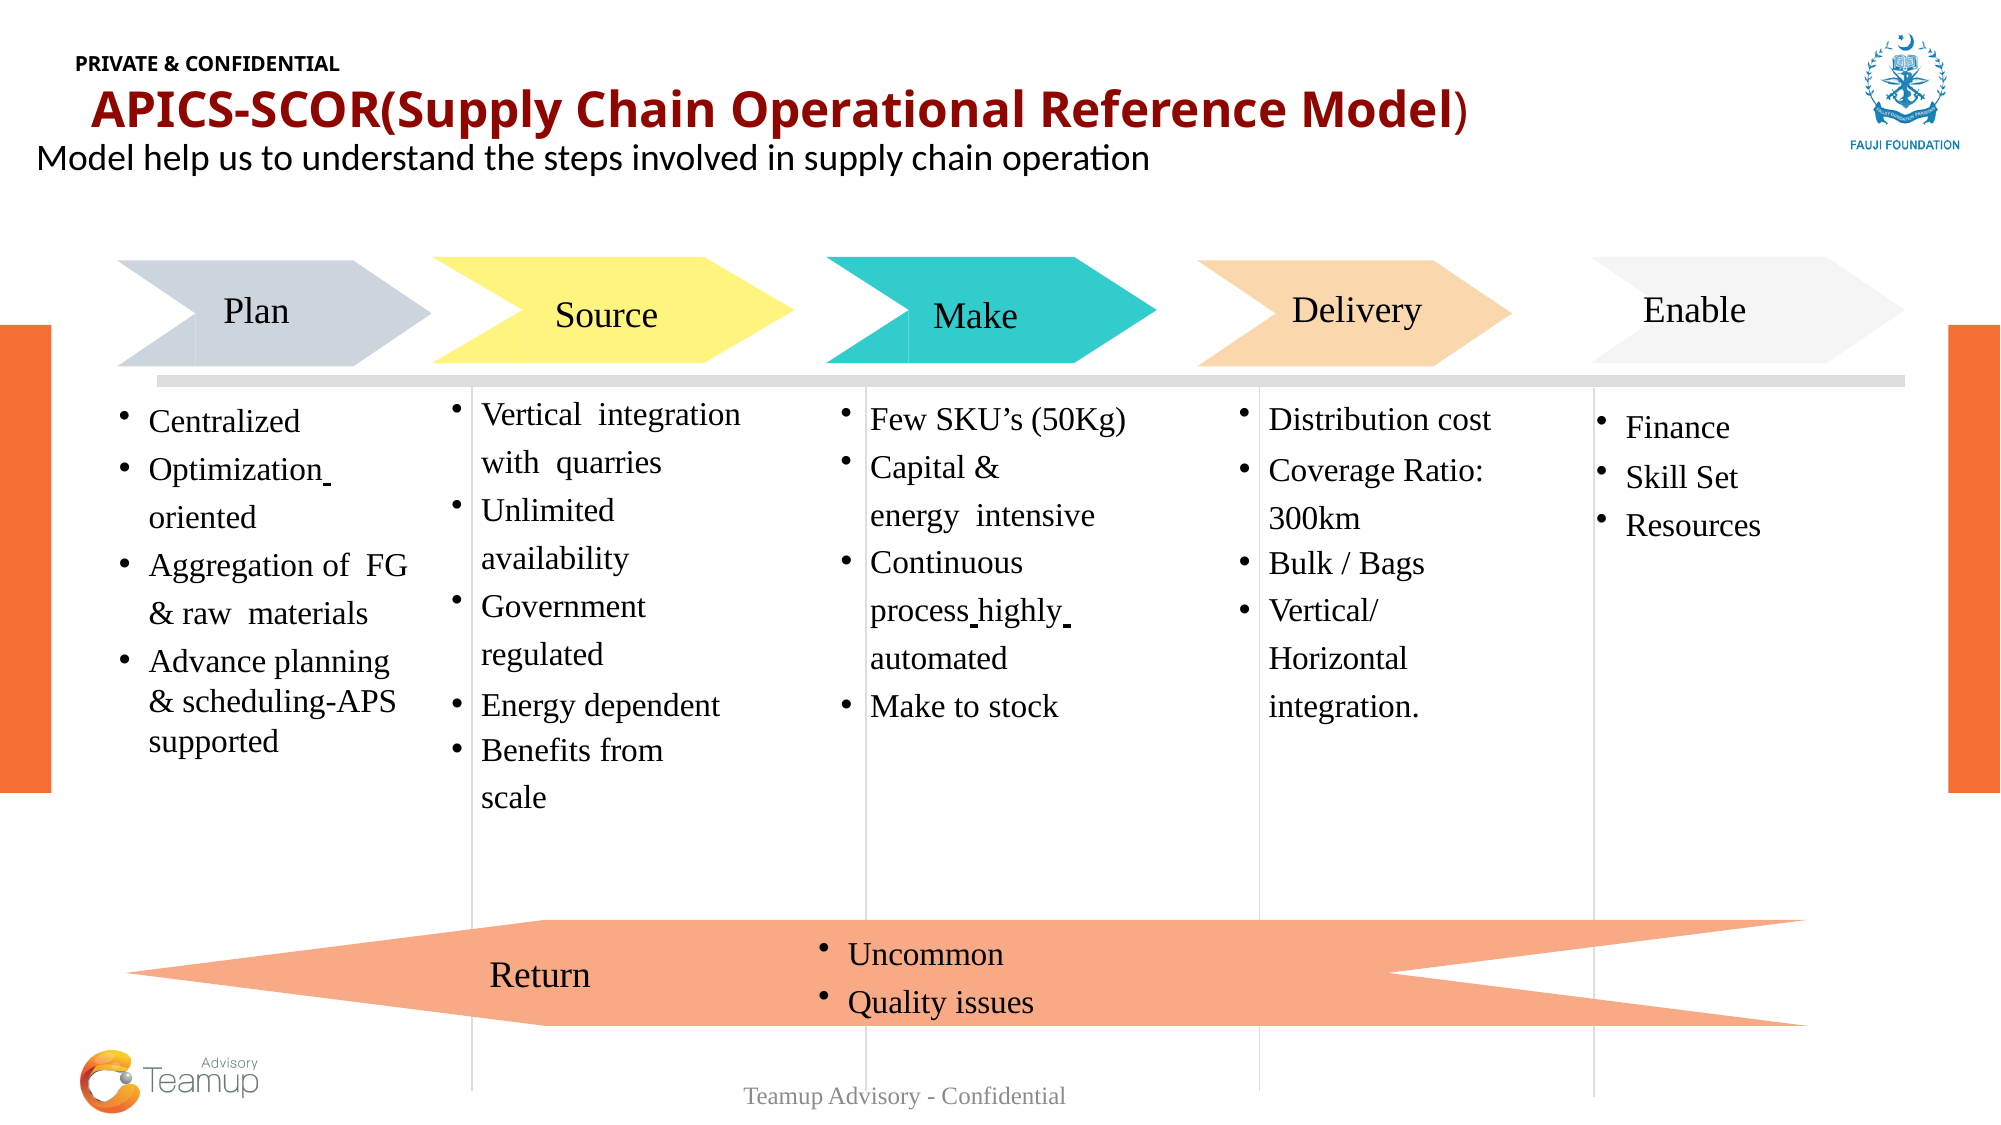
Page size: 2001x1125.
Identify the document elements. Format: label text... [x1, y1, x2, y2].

text_box Delivery [1289, 283, 1477, 331]
text_box Uncommon Quality issues [816, 921, 1138, 1020]
text_box Make [931, 288, 1059, 336]
text_box [826, 256, 1157, 364]
text_box Return [931, 915, 1087, 919]
text_box Centralized Optimization oriented Aggregation of FG & raw materials Advance planning & scheduling-APS supported [116, 389, 433, 759]
title APICS-SCOR(Supply Chain Operational Reference Model) [76, 58, 1706, 125]
text_box [116, 260, 432, 367]
text_box Enable [1621, 283, 1809, 331]
text_box Return [487, 948, 674, 996]
text_box r [125, 919, 1809, 1026]
text_box Few SKU’s (50Kg) Capital & energy intensive Continuous process highly automated Make to stock [866, 386, 1198, 725]
text_box [1197, 260, 1513, 367]
text_box Plan [221, 284, 328, 332]
text_box Finance Skill Set Resources [1595, 395, 1916, 543]
text_box Distribution cost Coverage Ratio: 300km Bulk / Bags Vertical/ Horizontal integration. [1237, 386, 1259, 725]
text_box [1590, 256, 1906, 364]
text_box Few SKU’s (50Kg) Capital & energy intensive Continuous process highly automated Make to stock [838, 386, 865, 725]
text_box [432, 256, 795, 364]
picture [76, 1046, 262, 1118]
footer Teamup Advisory - Confidential [567, 1065, 1243, 1125]
picture [1835, 10, 1976, 166]
text_box Model help us to understand the steps involved in supply chain operation [21, 125, 1924, 185]
text_box Distribution cost Coverage Ratio: 300km Bulk / Bags Vertical/ Horizontal integration. [1260, 386, 1571, 725]
text_box Source [552, 287, 717, 335]
text_box Vertical integration with quarries Unlimited availability Government regulated Energy dependent Benefits from scale [473, 382, 794, 816]
text_box Vertical integration with quarries Unlimited availability Government regulated Energy dependent Benefits from scale [449, 382, 472, 816]
